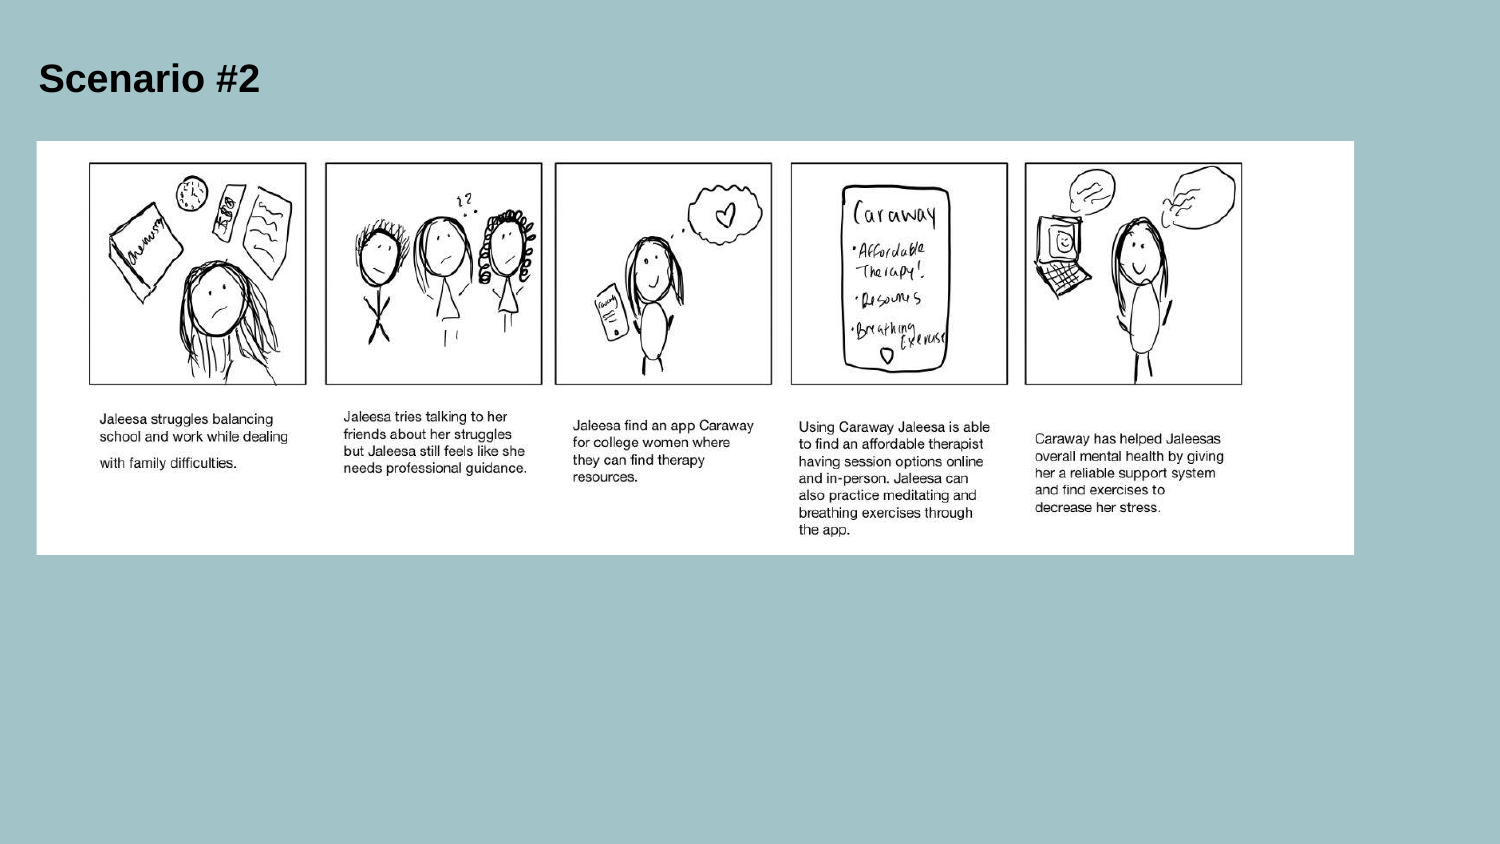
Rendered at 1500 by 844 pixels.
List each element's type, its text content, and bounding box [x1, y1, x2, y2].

text_box [48, 115, 1467, 239]
picture [36, 141, 1355, 555]
text_box Scenario #2 [23, 37, 1428, 115]
